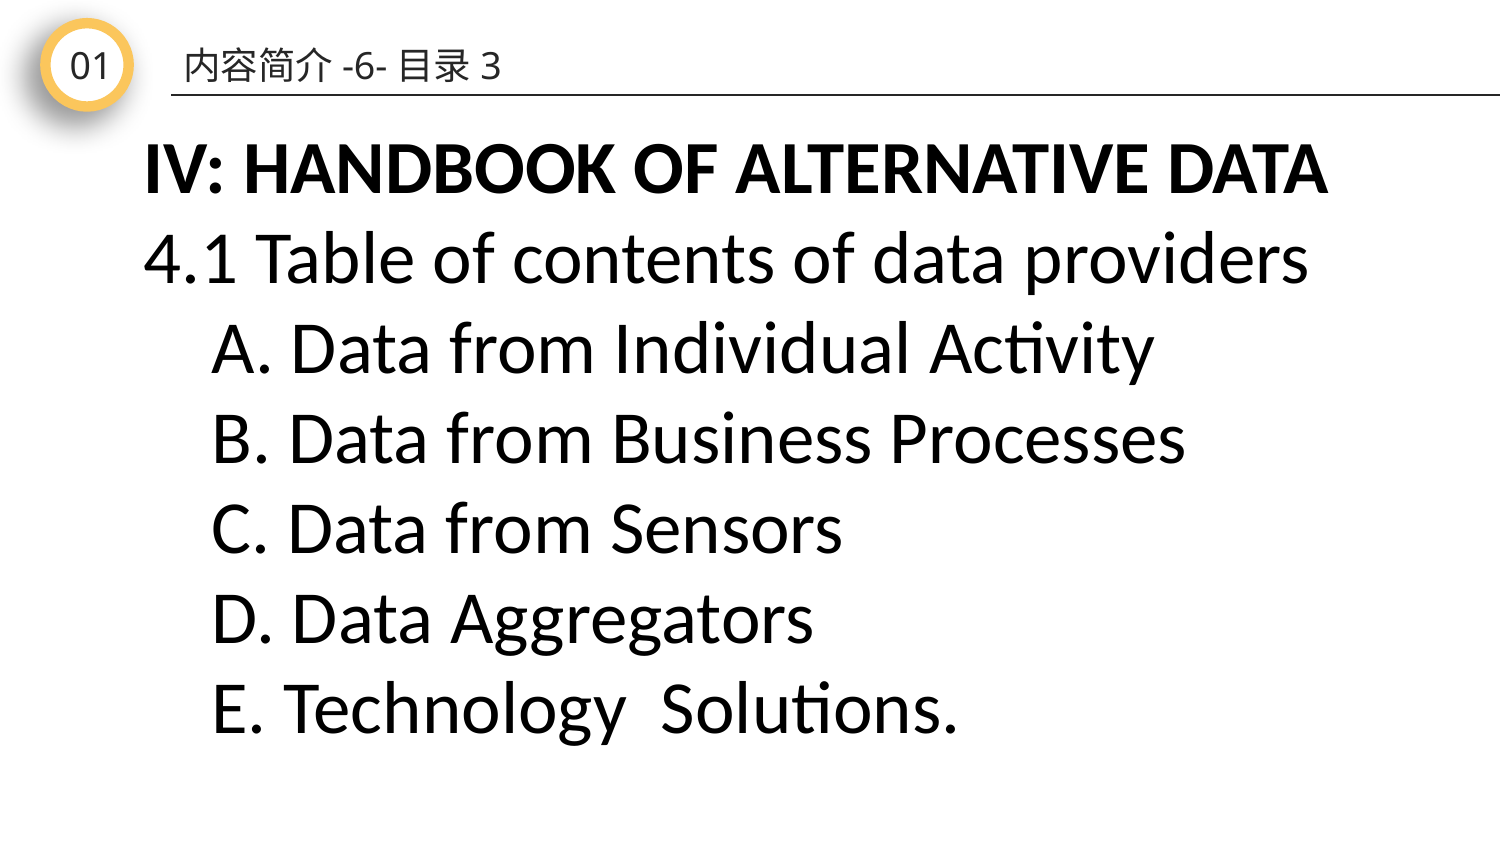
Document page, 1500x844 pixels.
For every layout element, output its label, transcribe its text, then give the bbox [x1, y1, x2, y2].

text_box IV: HANDBOOK OF ALTERNATIVE DATA 4.1 Table of contents of data providers A. Data from Individual Activity B. Data from Business Processes C. Data from Sensors D. Data Aggregators E. Technology Solutions. [128, 111, 1400, 756]
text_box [45, 22, 129, 107]
text_box 内容简介-6-目录3 [168, 34, 517, 95]
